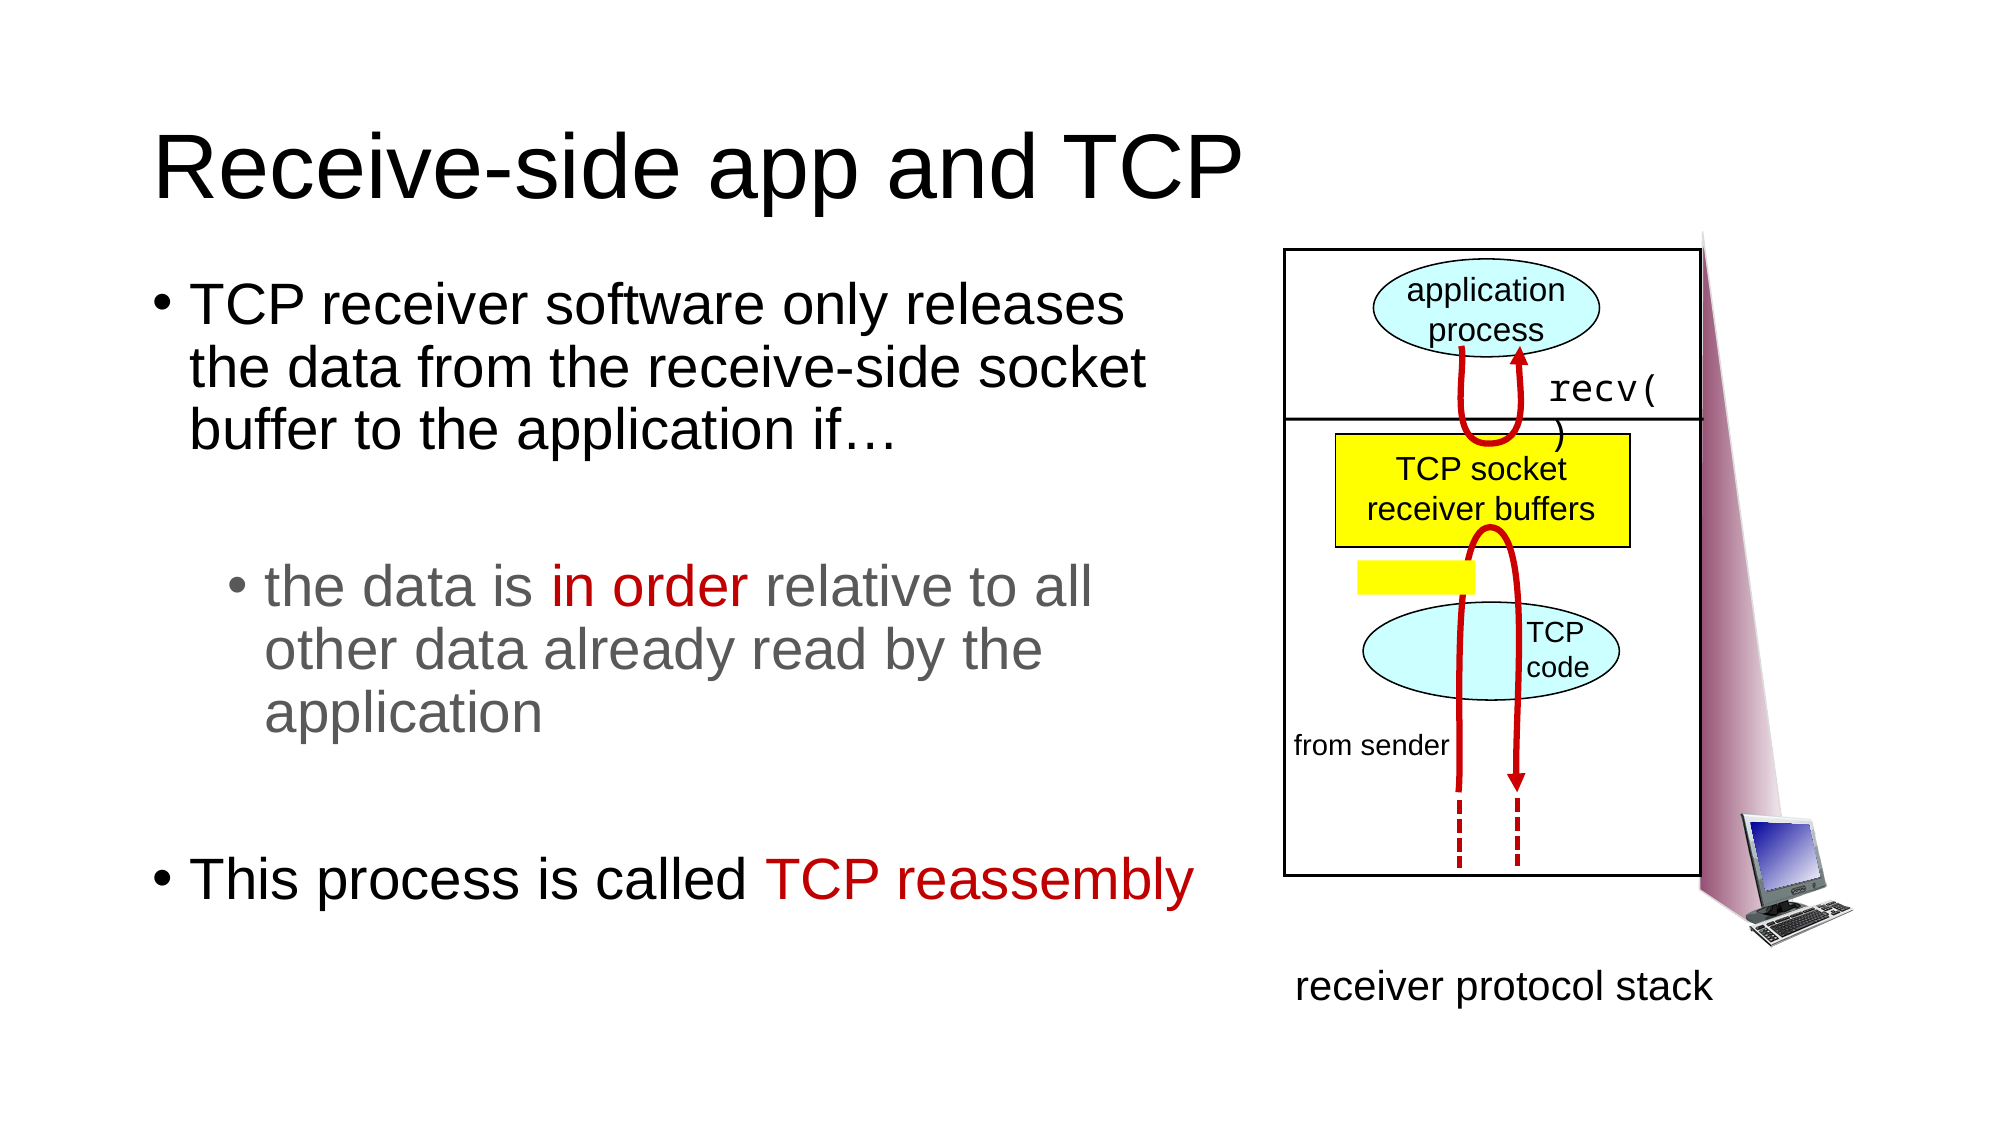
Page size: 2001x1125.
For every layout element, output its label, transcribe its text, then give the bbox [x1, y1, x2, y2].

text_box [1460, 345, 1526, 434]
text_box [1335, 434, 1630, 548]
text_box [1284, 420, 1701, 876]
text_box TCP code [1518, 606, 1605, 691]
text_box recv() [1533, 356, 1688, 462]
text_box [1699, 231, 1780, 915]
title Receive-side app and TCP [137, 59, 1863, 278]
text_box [1737, 807, 1881, 957]
text_box from sender [1279, 718, 1466, 769]
text_box [1284, 249, 1701, 718]
list TCP receiver software only releases the data from the receive-side socket buffer to the application if… the data is in order relative to all other data already read by the application This process is called TCP reassembly [137, 266, 1228, 1092]
text_box [1363, 603, 1461, 699]
text_box [1518, 691, 1566, 699]
text_box [1458, 548, 1523, 793]
text_box application process [1373, 258, 1600, 356]
text_box [1605, 628, 1620, 674]
text_box receiver protocol stack [1280, 951, 1729, 1017]
text_box [1357, 560, 1476, 595]
